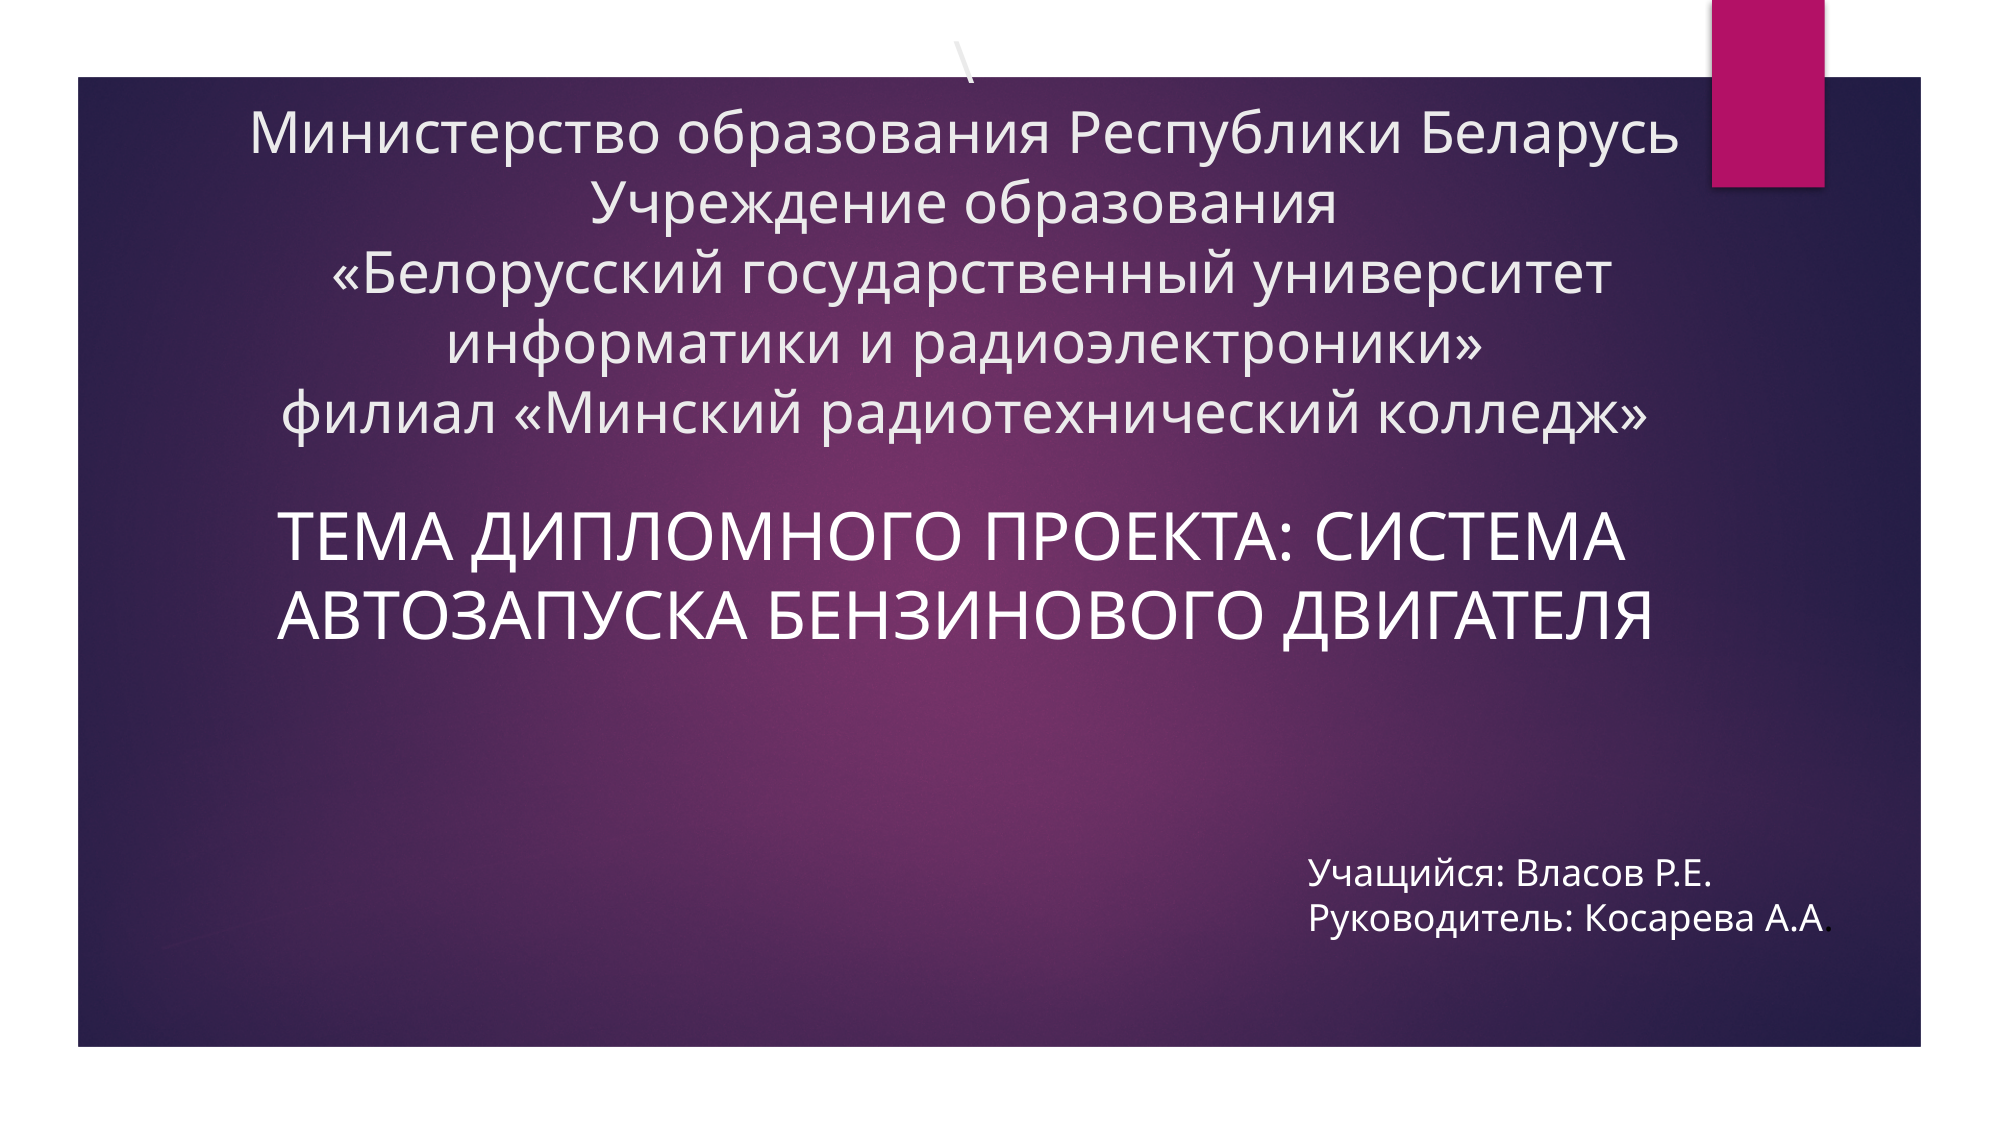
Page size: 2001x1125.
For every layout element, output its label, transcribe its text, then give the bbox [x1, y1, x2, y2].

title \ Министерство образования Республики Беларусь Учреждение образования «Белорусский государственный университет информатики и радиоэлектроники» филиал «Минский радиотехнический колледж» [155, 90, 1775, 453]
text_box Учащийся: Власов Р.Е. Руководитель: Косарева А.А. [1292, 841, 1849, 947]
subtitle тЕма Дипломного проекта: система автозапуска бензинового двигателя [262, 485, 1711, 628]
